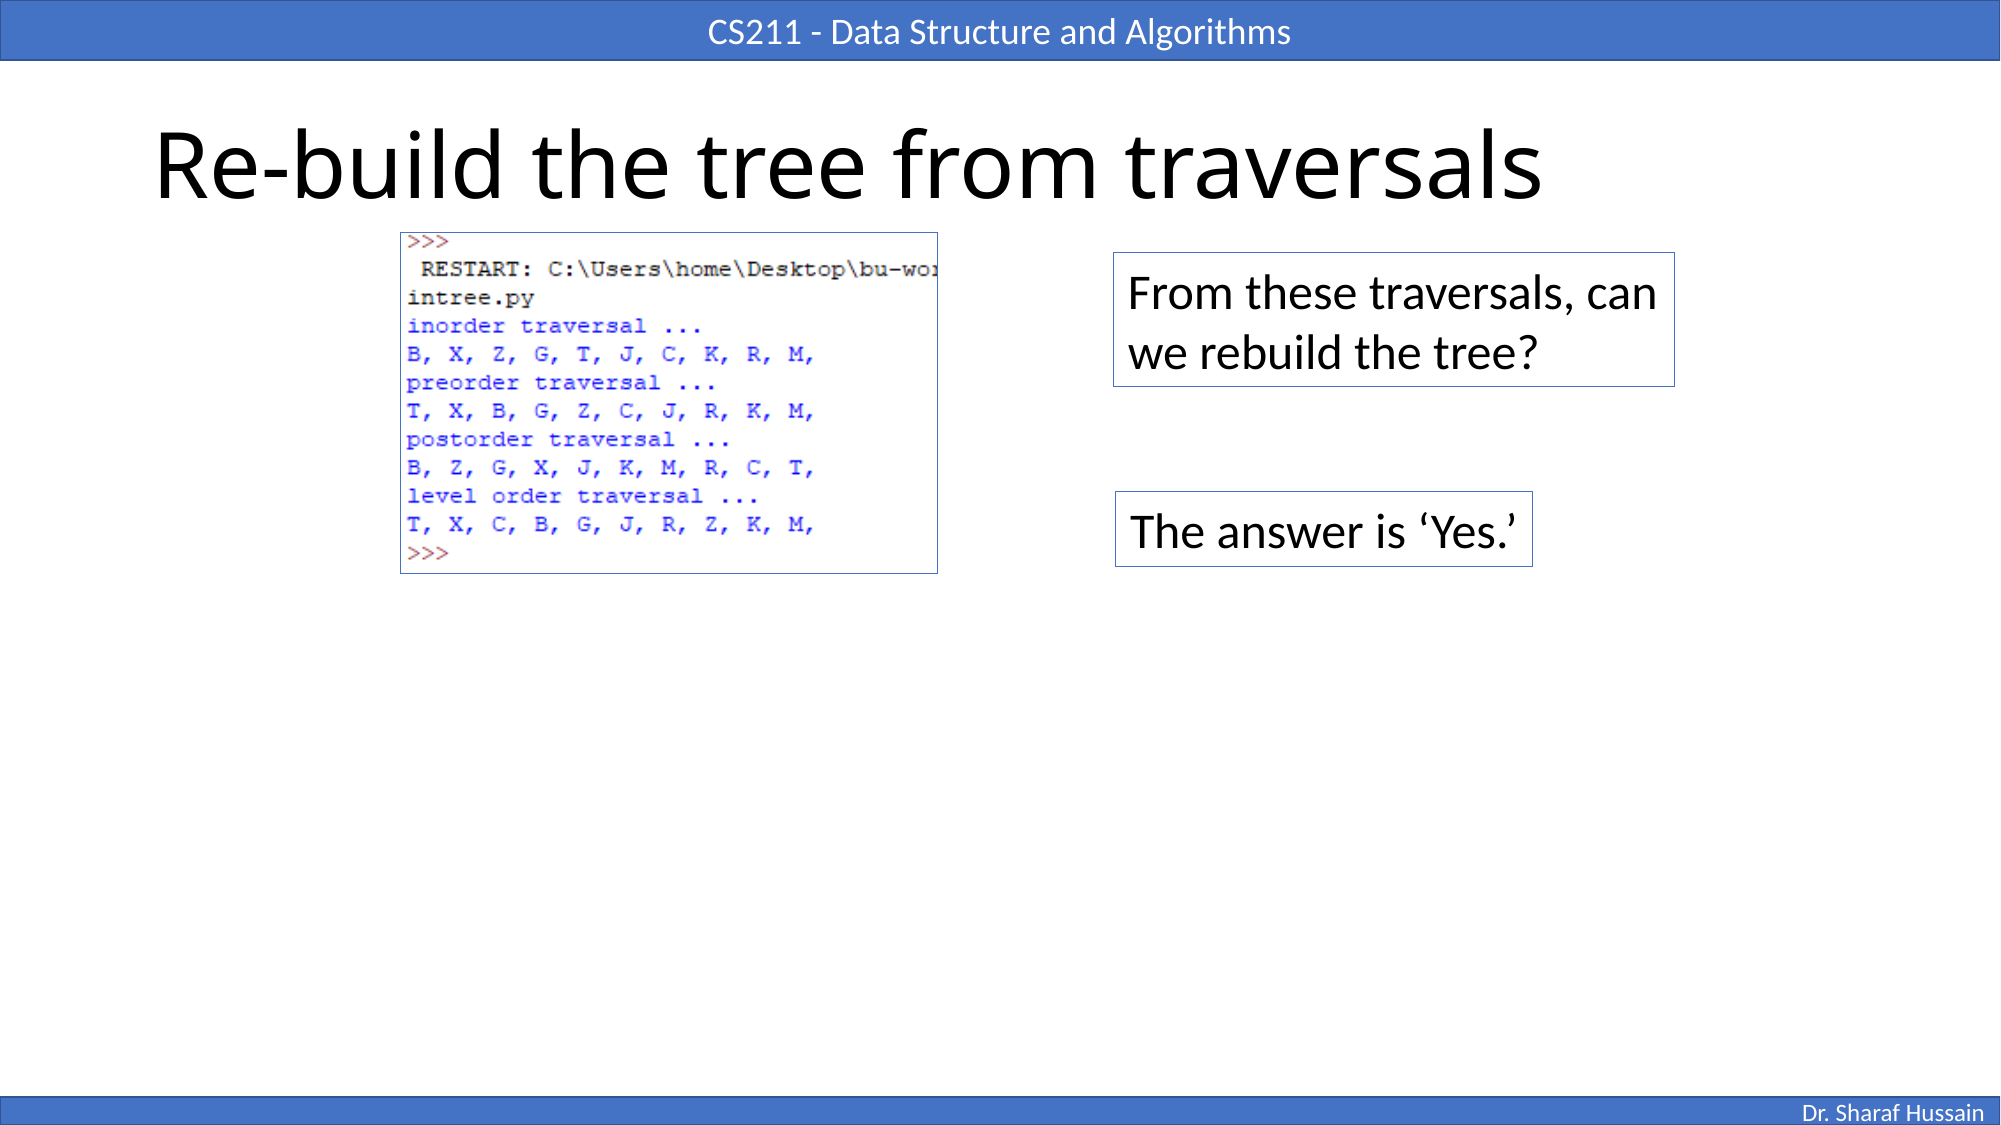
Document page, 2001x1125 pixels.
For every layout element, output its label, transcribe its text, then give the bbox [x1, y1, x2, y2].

picture [400, 232, 938, 574]
text_box The answer is ‘Yes.’ [1115, 491, 1533, 567]
text_box From these traversals, can we rebuild the tree? [1113, 252, 1675, 387]
title Re-build the tree from traversals [137, 59, 1863, 278]
